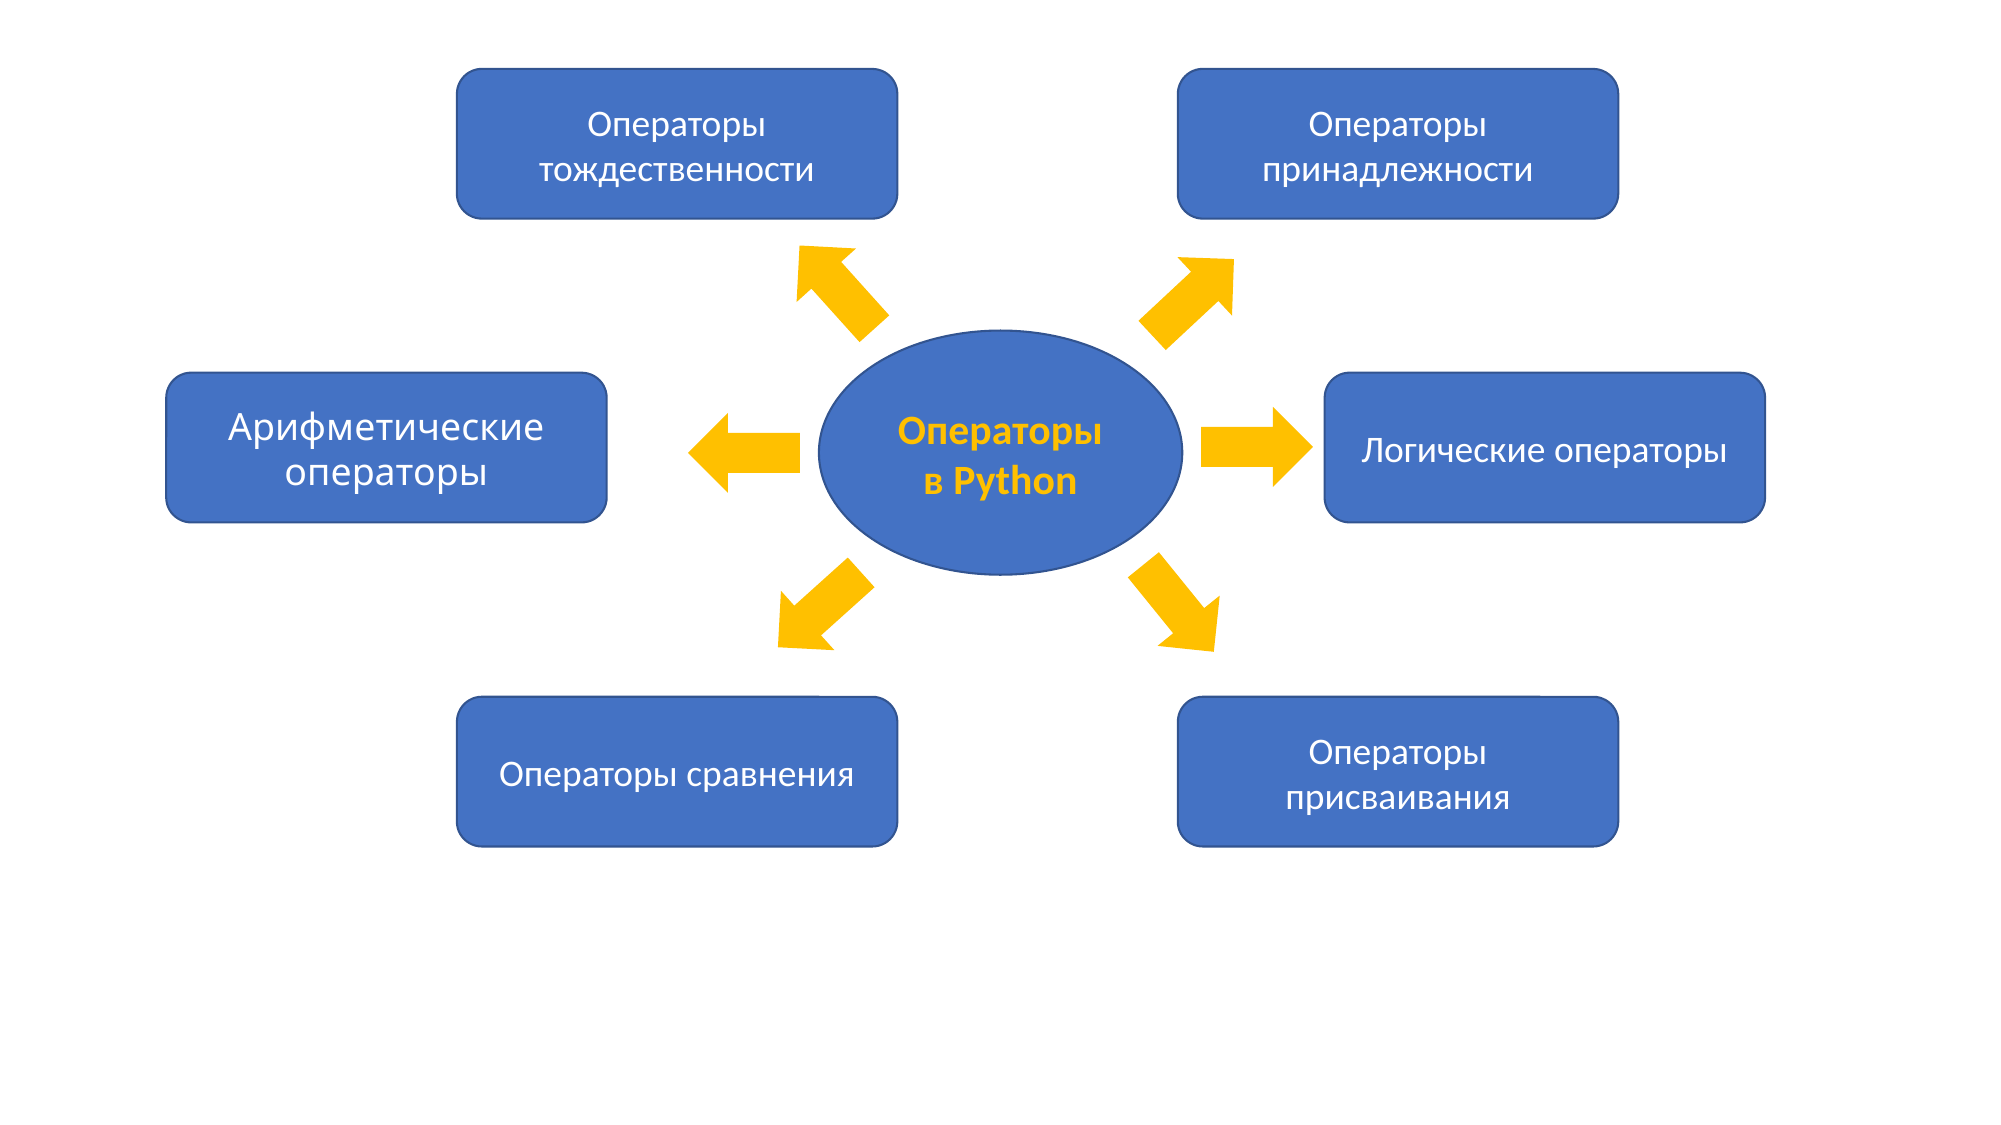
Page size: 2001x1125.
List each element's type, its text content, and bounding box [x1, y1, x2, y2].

text_box Операторы сравнения [455, 695, 899, 848]
text_box [795, 244, 891, 344]
text_box [776, 556, 877, 652]
text_box Операторы в Python [817, 329, 1184, 576]
text_box Операторы присваивания [1176, 695, 1620, 848]
text_box [1126, 550, 1222, 653]
text_box [686, 410, 801, 496]
text_box [1137, 256, 1236, 352]
text_box [1200, 404, 1315, 490]
text_box Операторы тождественности [455, 67, 899, 220]
text_box Операторы принадлежности [1176, 67, 1620, 220]
text_box Логические операторы [1323, 371, 1767, 524]
text_box Арифметические операторы [165, 371, 608, 524]
